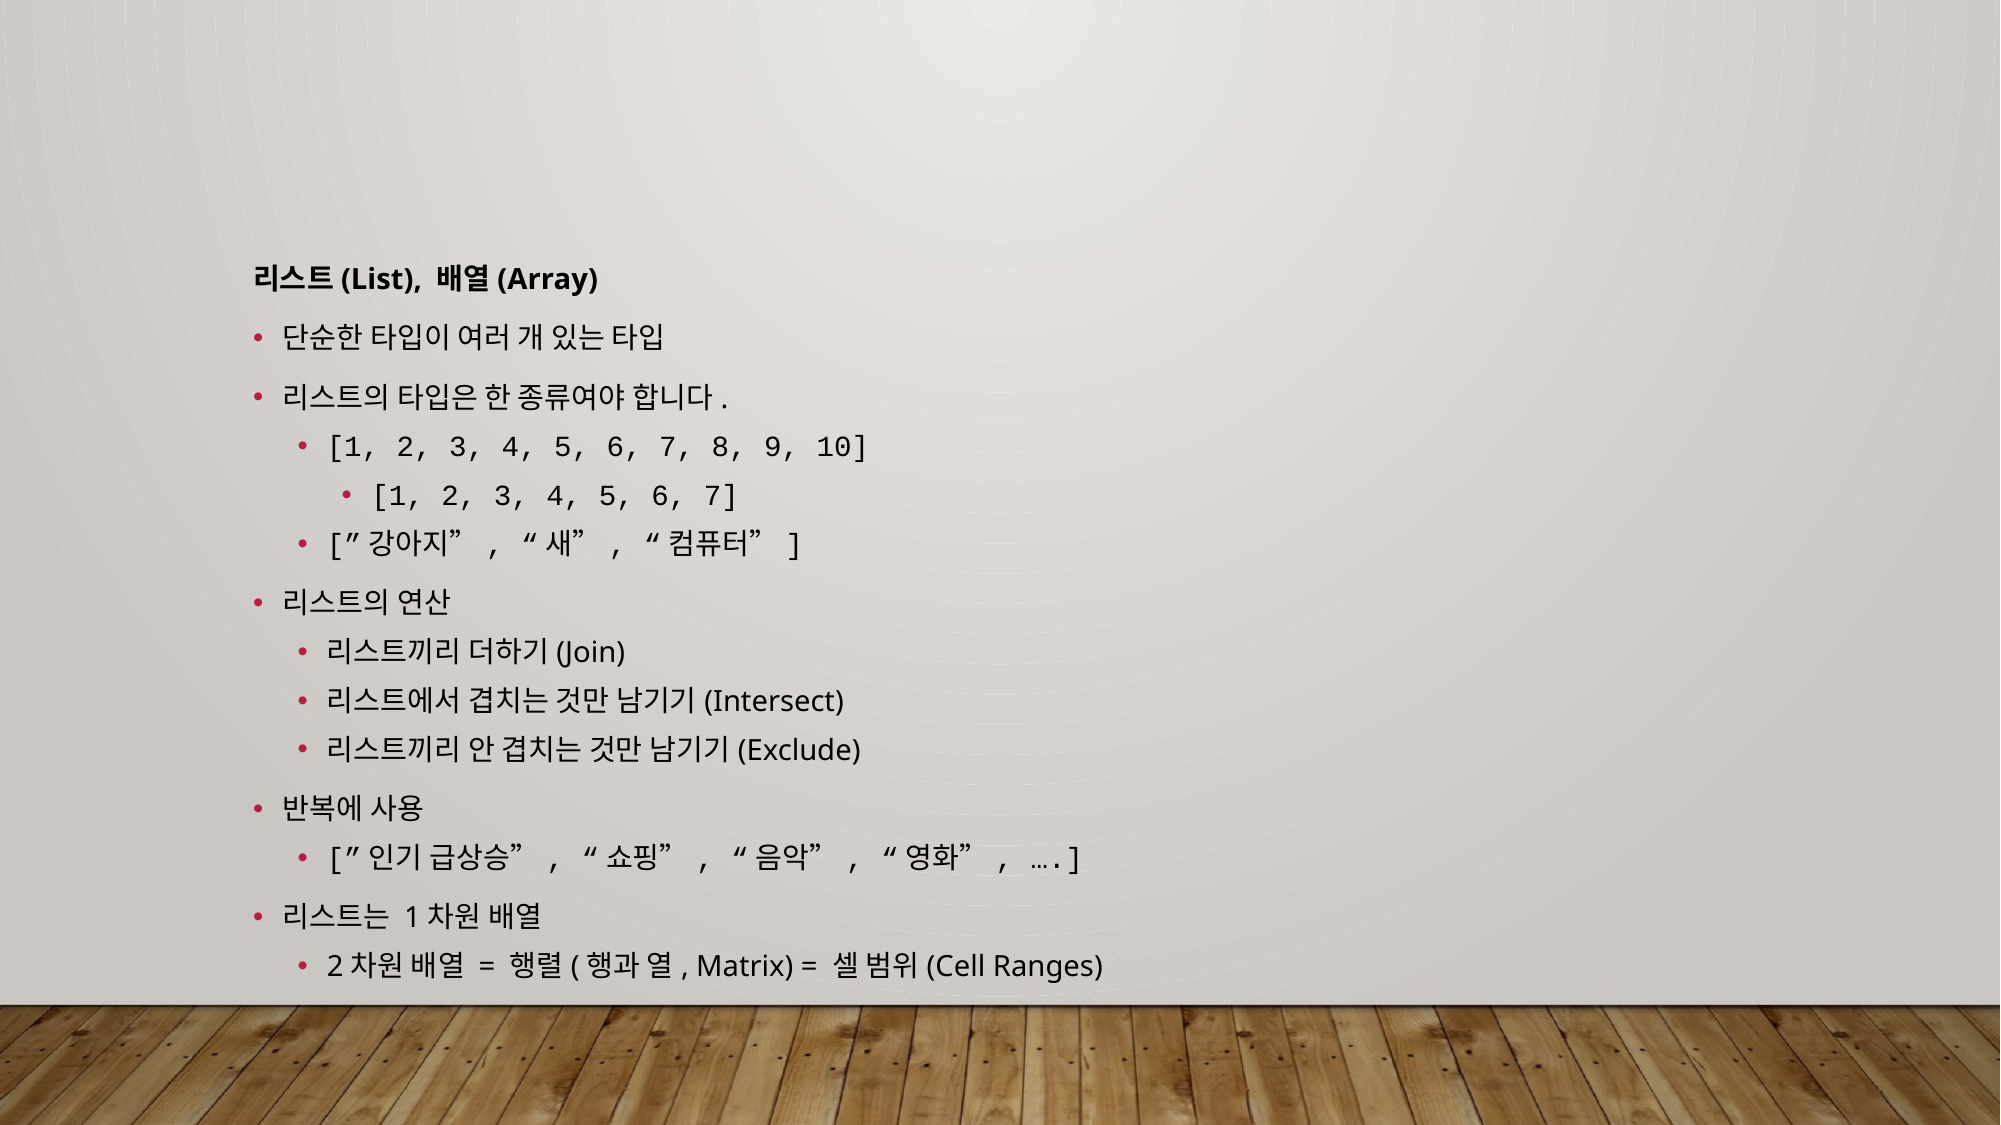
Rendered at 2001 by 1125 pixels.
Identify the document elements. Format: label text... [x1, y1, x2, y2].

list 리스트(List), 배열(Array) 단순한 타입이 여러 개 있는 타입 리스트의 타입은 한 종류여야 합니다. [1, 2, 3, 4, 5, 6, 7, 8, 9, 10] [1, 2, 3, 4, 5, 6, 7] [”강아지”, “새”, “컴퓨터”] 리스트의 연산 리스트끼리 더하기(Join) 리스트에서 겹치는 것만 남기기(Intersect) 리스트끼리 안 겹치는 것만 남기기(Exclude) 반복에 사용 [”인기 급상승”, “쇼핑”, “음악”, “영화”, ….] 리스트는 1차원 배열 2차원 배열 = 행렬(행과 열, Matrix) = 셀 범위(Cell Ranges) [238, 249, 1814, 897]
picture [0, 1005, 2000, 1125]
